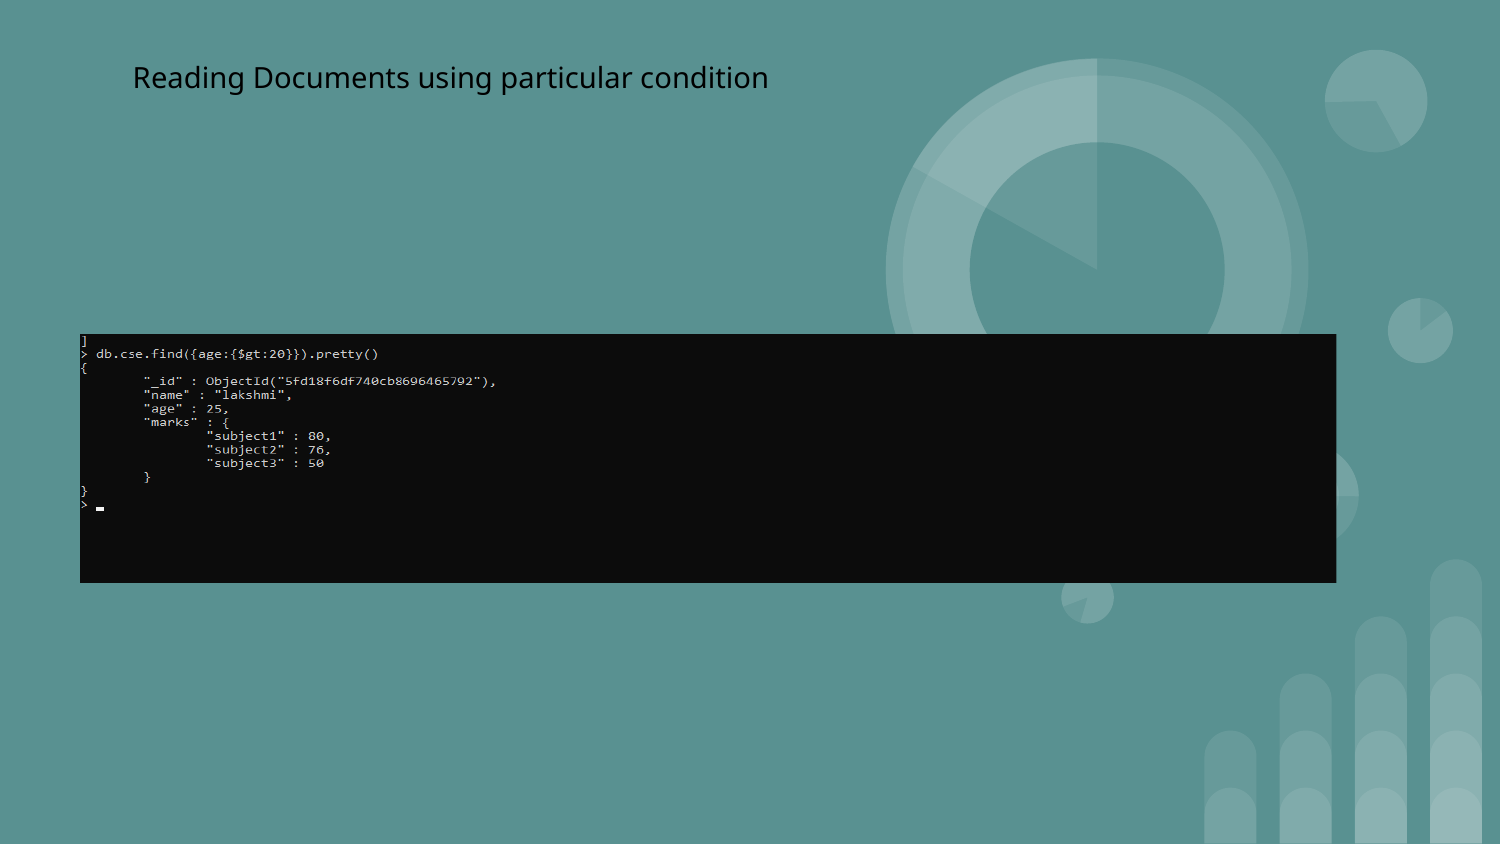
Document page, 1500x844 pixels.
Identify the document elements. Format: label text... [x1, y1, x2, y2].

text_box Reading Documents using particular condition [117, 44, 1374, 132]
picture [79, 334, 1337, 583]
